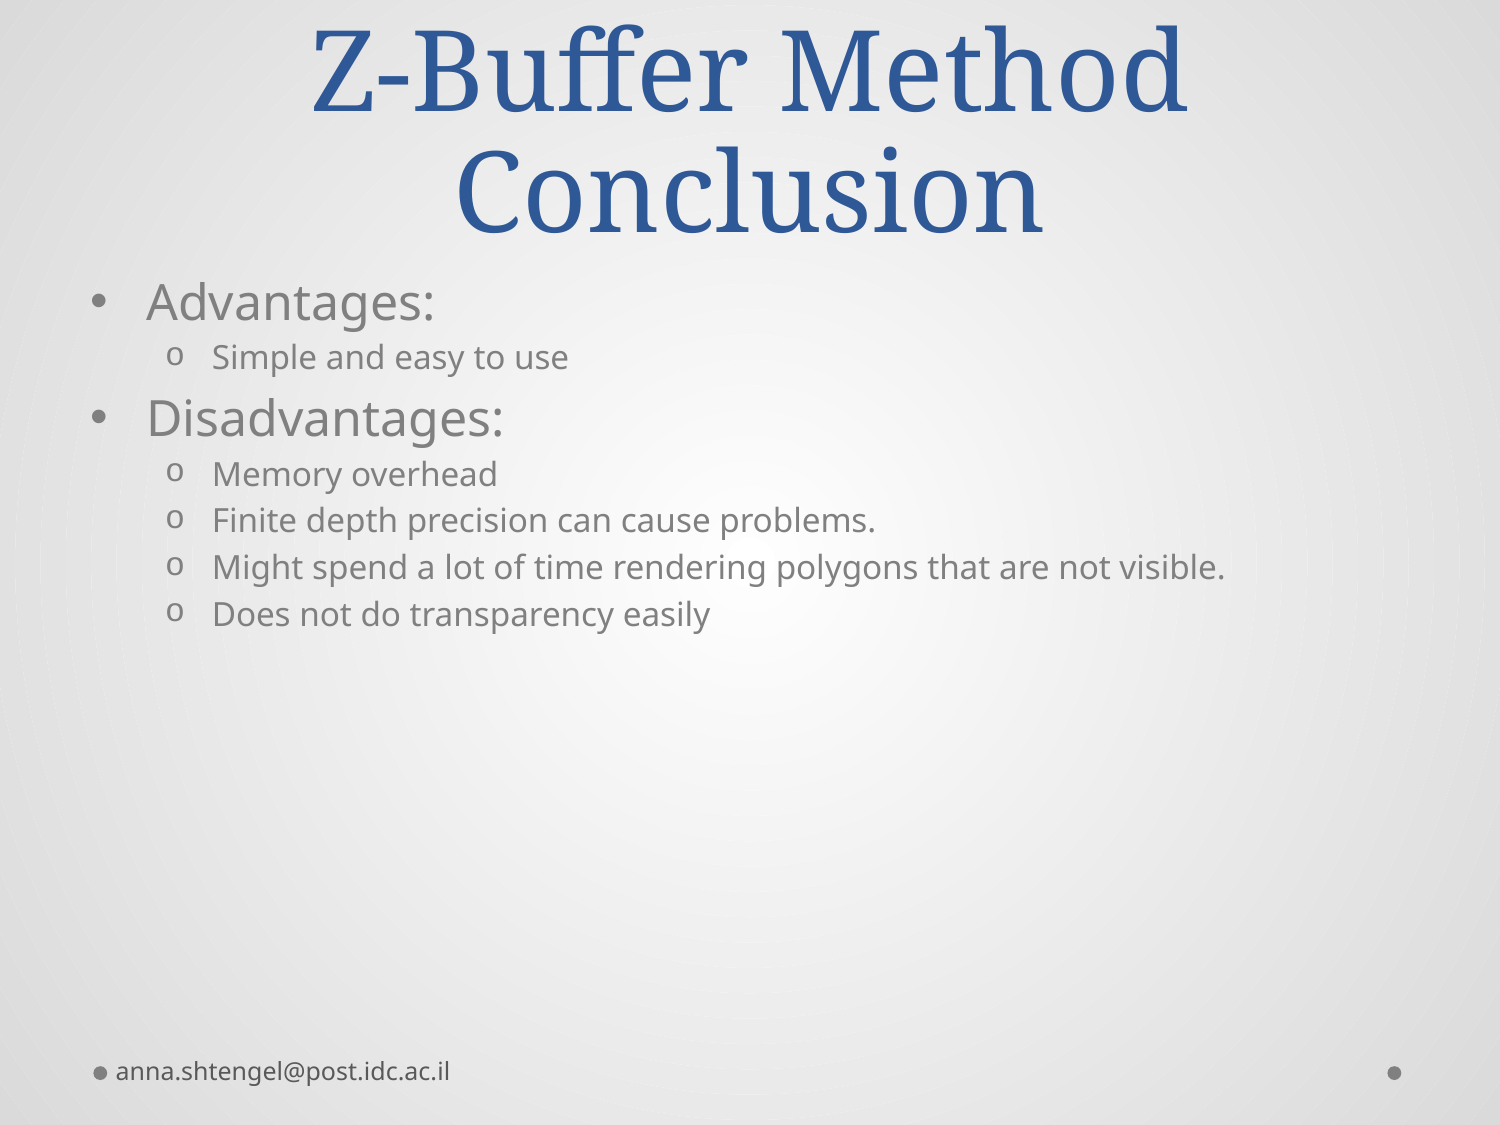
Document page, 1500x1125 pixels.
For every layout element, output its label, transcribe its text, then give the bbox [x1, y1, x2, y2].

title Z-Buffer Method Conclusion [75, 0, 1425, 262]
footer anna.shtengel@post.idc.ac.il [108, 1042, 576, 1103]
list Advantages: Simple and easy to use Disadvantages: Memory overhead Finite depth precision can cause problems. Might spend a lot of time rendering polygons that are not visible. Does not do transparency easily [75, 262, 1425, 1005]
